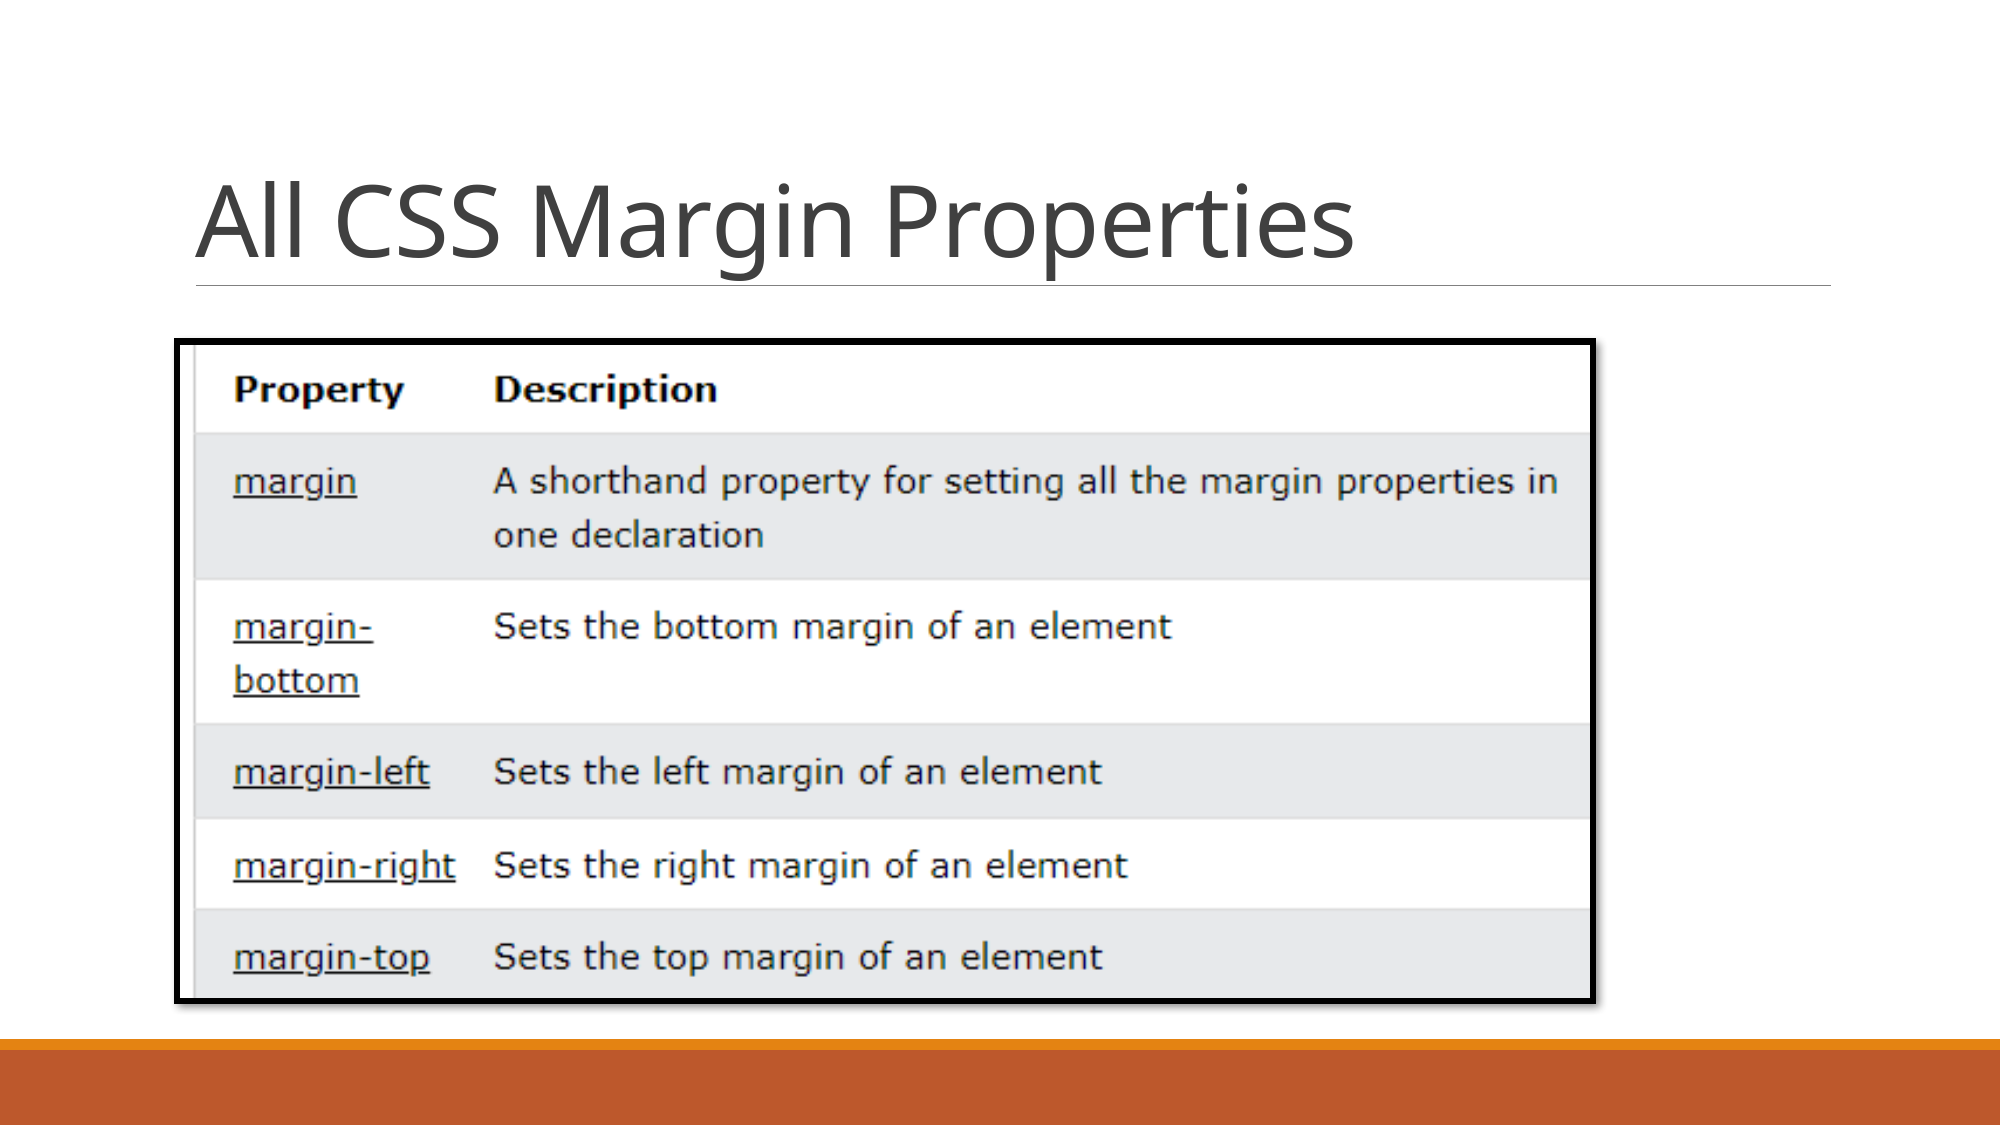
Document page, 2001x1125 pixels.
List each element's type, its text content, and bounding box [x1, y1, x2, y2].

title All CSS Margin Properties [180, 47, 1830, 285]
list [179, 343, 1591, 999]
